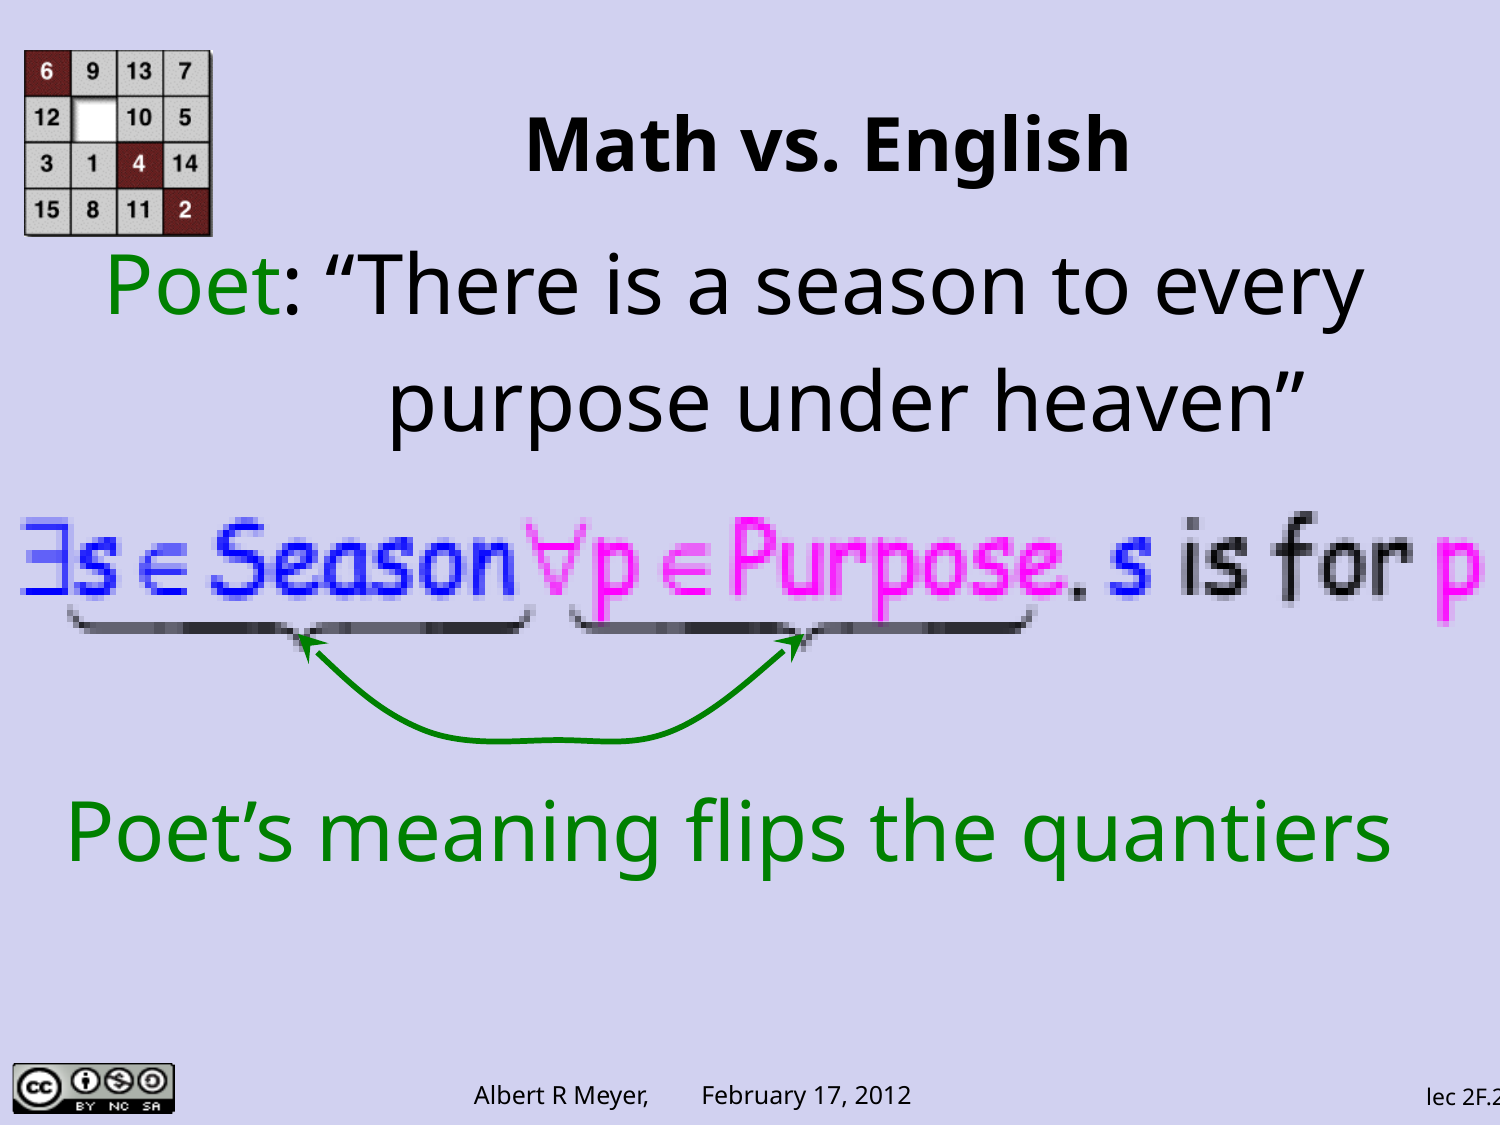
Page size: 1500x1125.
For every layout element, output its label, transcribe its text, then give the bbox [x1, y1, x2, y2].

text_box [56, 478, 1044, 748]
picture [12, 1063, 175, 1114]
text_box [1048, 492, 1492, 636]
list Poet: “There is a season to every purpose under heaven” [88, 223, 1427, 472]
title Math vs. English [270, 59, 1386, 223]
text_box Poet’s meaning flips the quantiers [49, 770, 1410, 886]
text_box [8, 492, 50, 636]
picture [24, 50, 213, 237]
